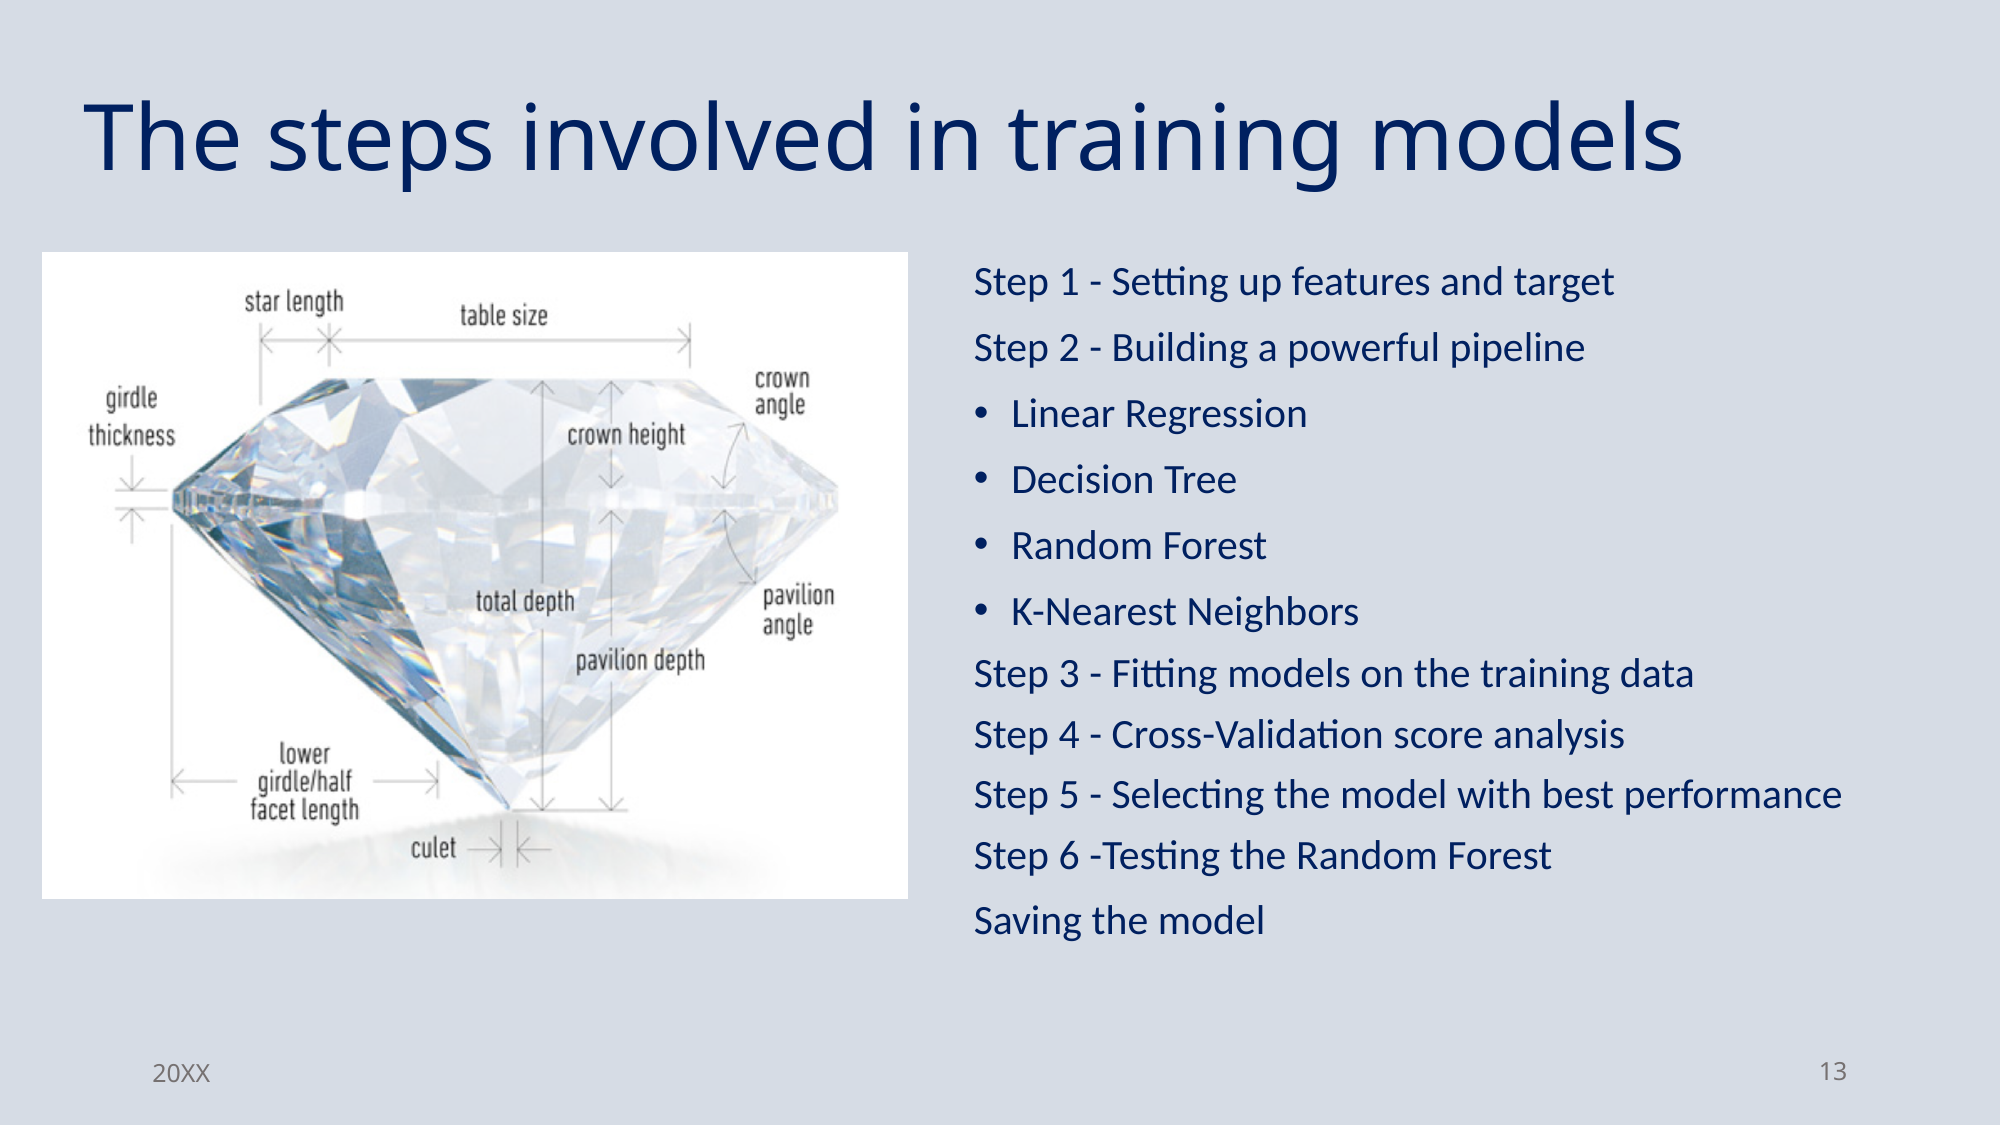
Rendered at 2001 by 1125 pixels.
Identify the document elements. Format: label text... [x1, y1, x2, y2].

title The steps involved in training models [68, 31, 1794, 249]
list Step 1 - Setting up features and target Step 2 - Building a powerful pipeline Linear Regression Decision Tree Random Forest K-Nearest Neighbors Step 3 - Fitting models on the training data Step 4 - Cross-Validation score analysis Step 5 - Selecting the model with best performance Step 6 -Testing the Random Forest Saving the model [958, 252, 1973, 1014]
slide_number 13 [1412, 1042, 1863, 1103]
slide_number 20XX [137, 1042, 588, 1103]
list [42, 252, 908, 900]
